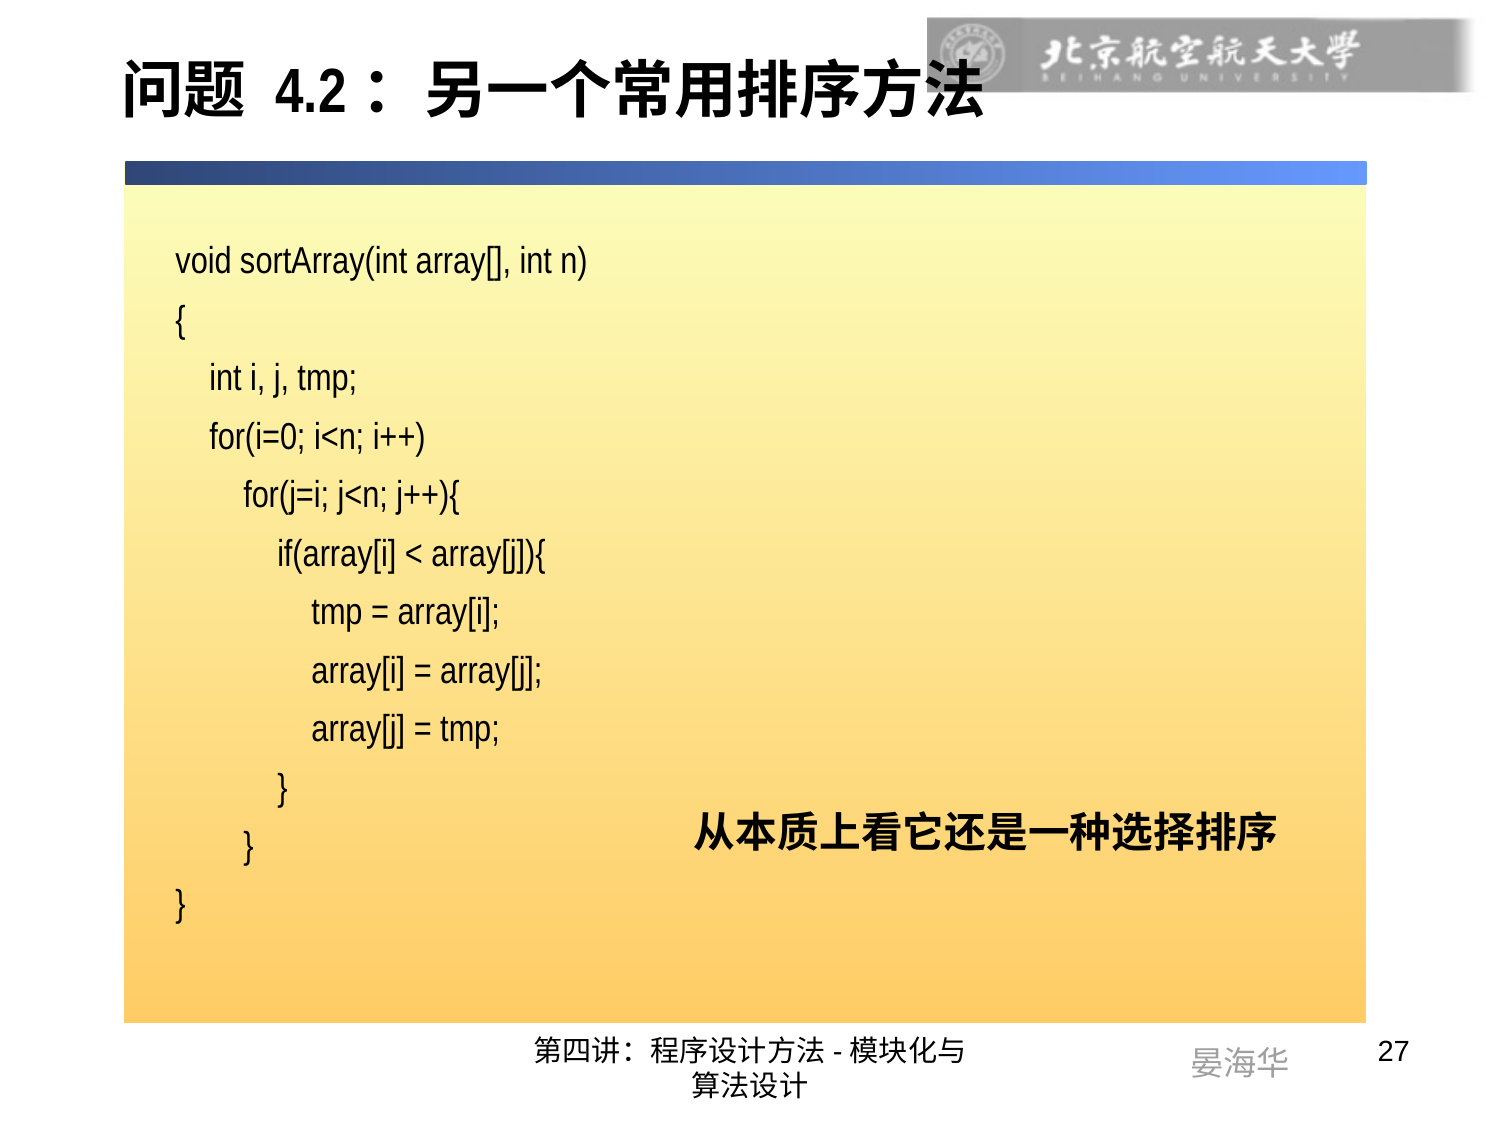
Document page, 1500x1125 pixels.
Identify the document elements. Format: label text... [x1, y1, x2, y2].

list void sortArray(int array[], int n) { int i, j, tmp; for(i=0; i<n; i++) for(j=i; j<n; j++){ if(array[i] < array[j]){ tmp = array[i]; array[i] = array[j]; array[j] = tmp; } } } [160, 237, 1327, 986]
footer 第四讲：程序设计方法-模块化与算法设计 [512, 1024, 988, 1103]
text_box 从本质上看它还是一种选择排序 [679, 798, 1376, 864]
slide_number 27 [1074, 1024, 1426, 1103]
title 问题 4.2：另一个常用排序方法 [105, 25, 1450, 164]
picture [927, 0, 1500, 102]
